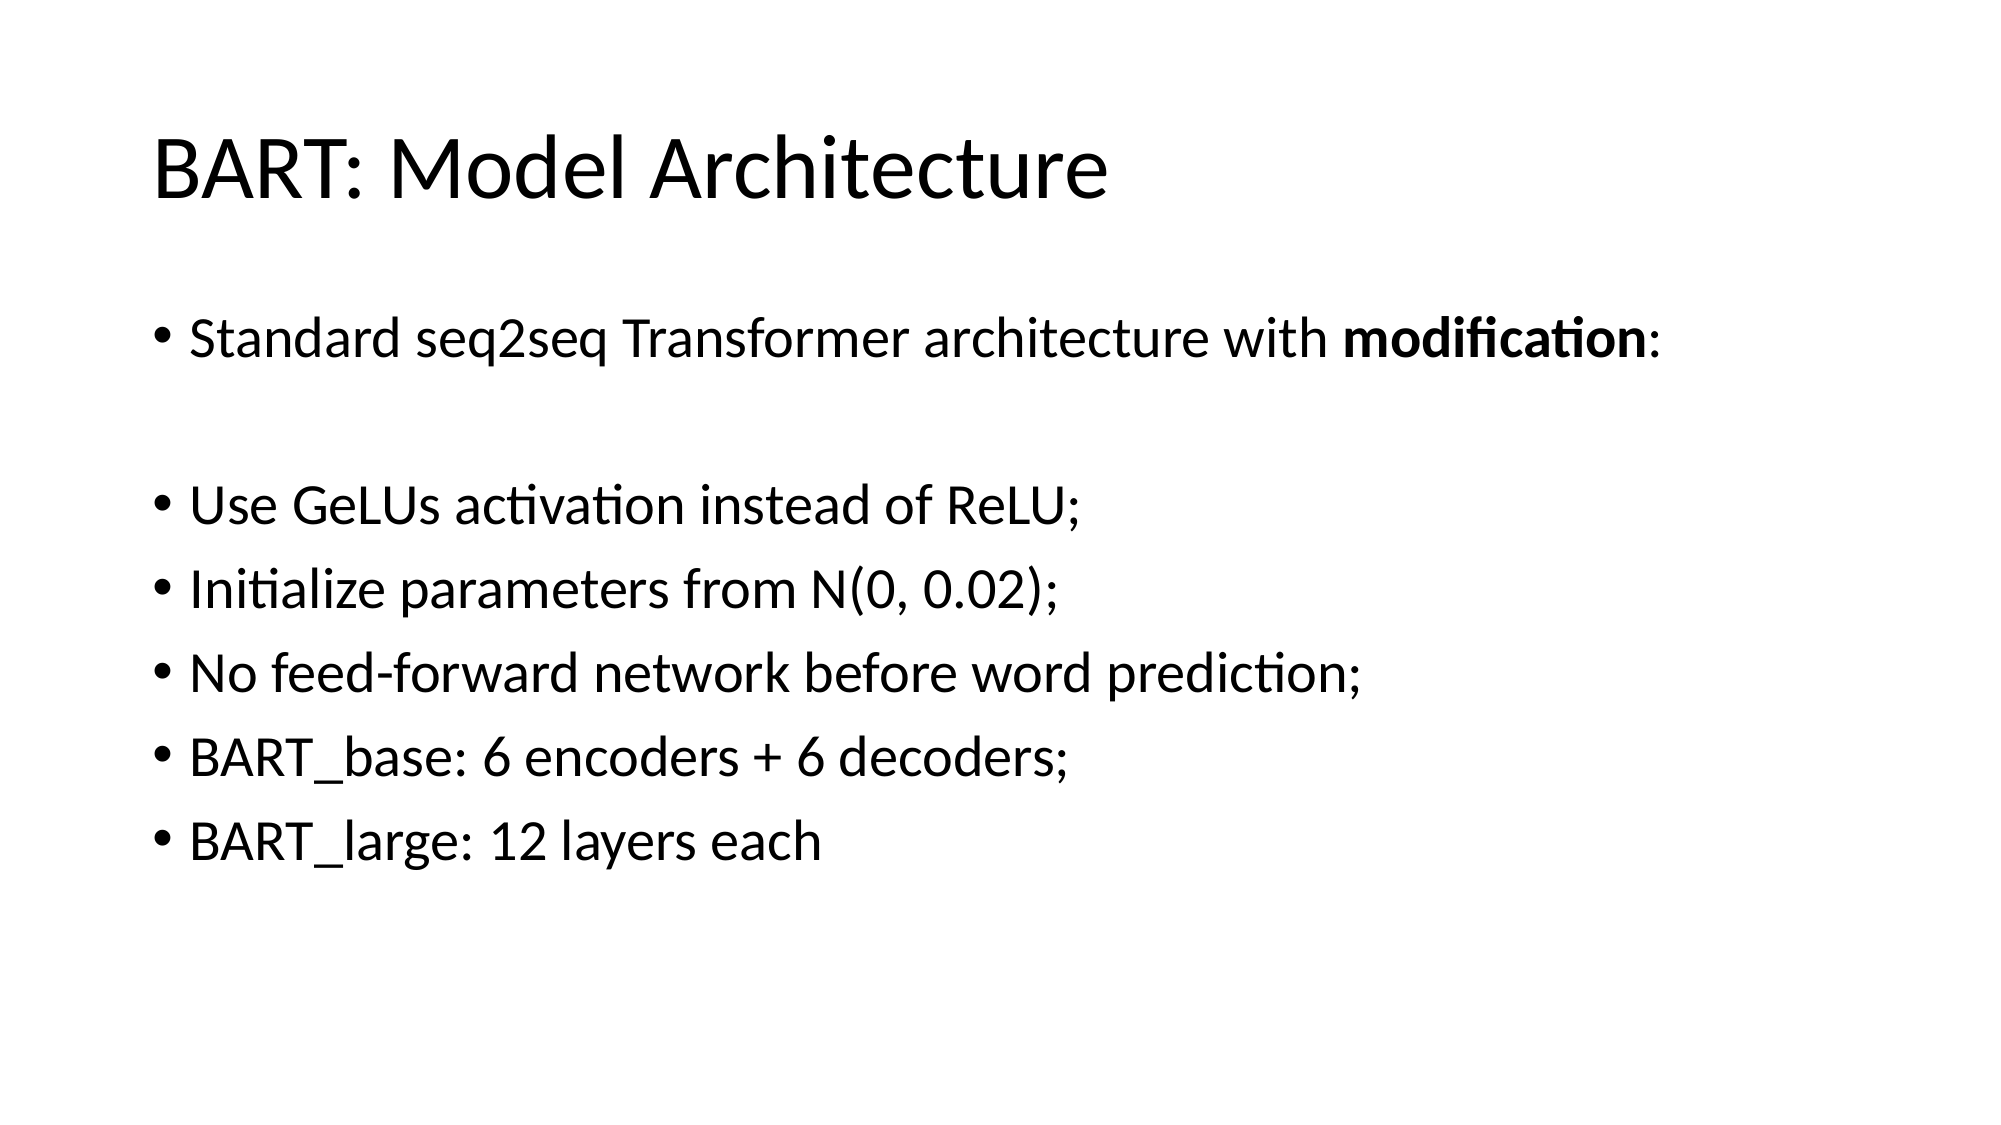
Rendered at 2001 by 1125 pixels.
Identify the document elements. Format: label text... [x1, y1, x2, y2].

title BART: Model Architecture [137, 59, 1863, 278]
list Standard seq2seq Transformer architecture with modification: Use GeLUs activation instead of ReLU; Initialize parameters from N(0, 0.02); No feed-forward network before word prediction; BART_base: 6 encoders + 6 decoders; BART_large: 12 layers each [137, 299, 1863, 1014]
